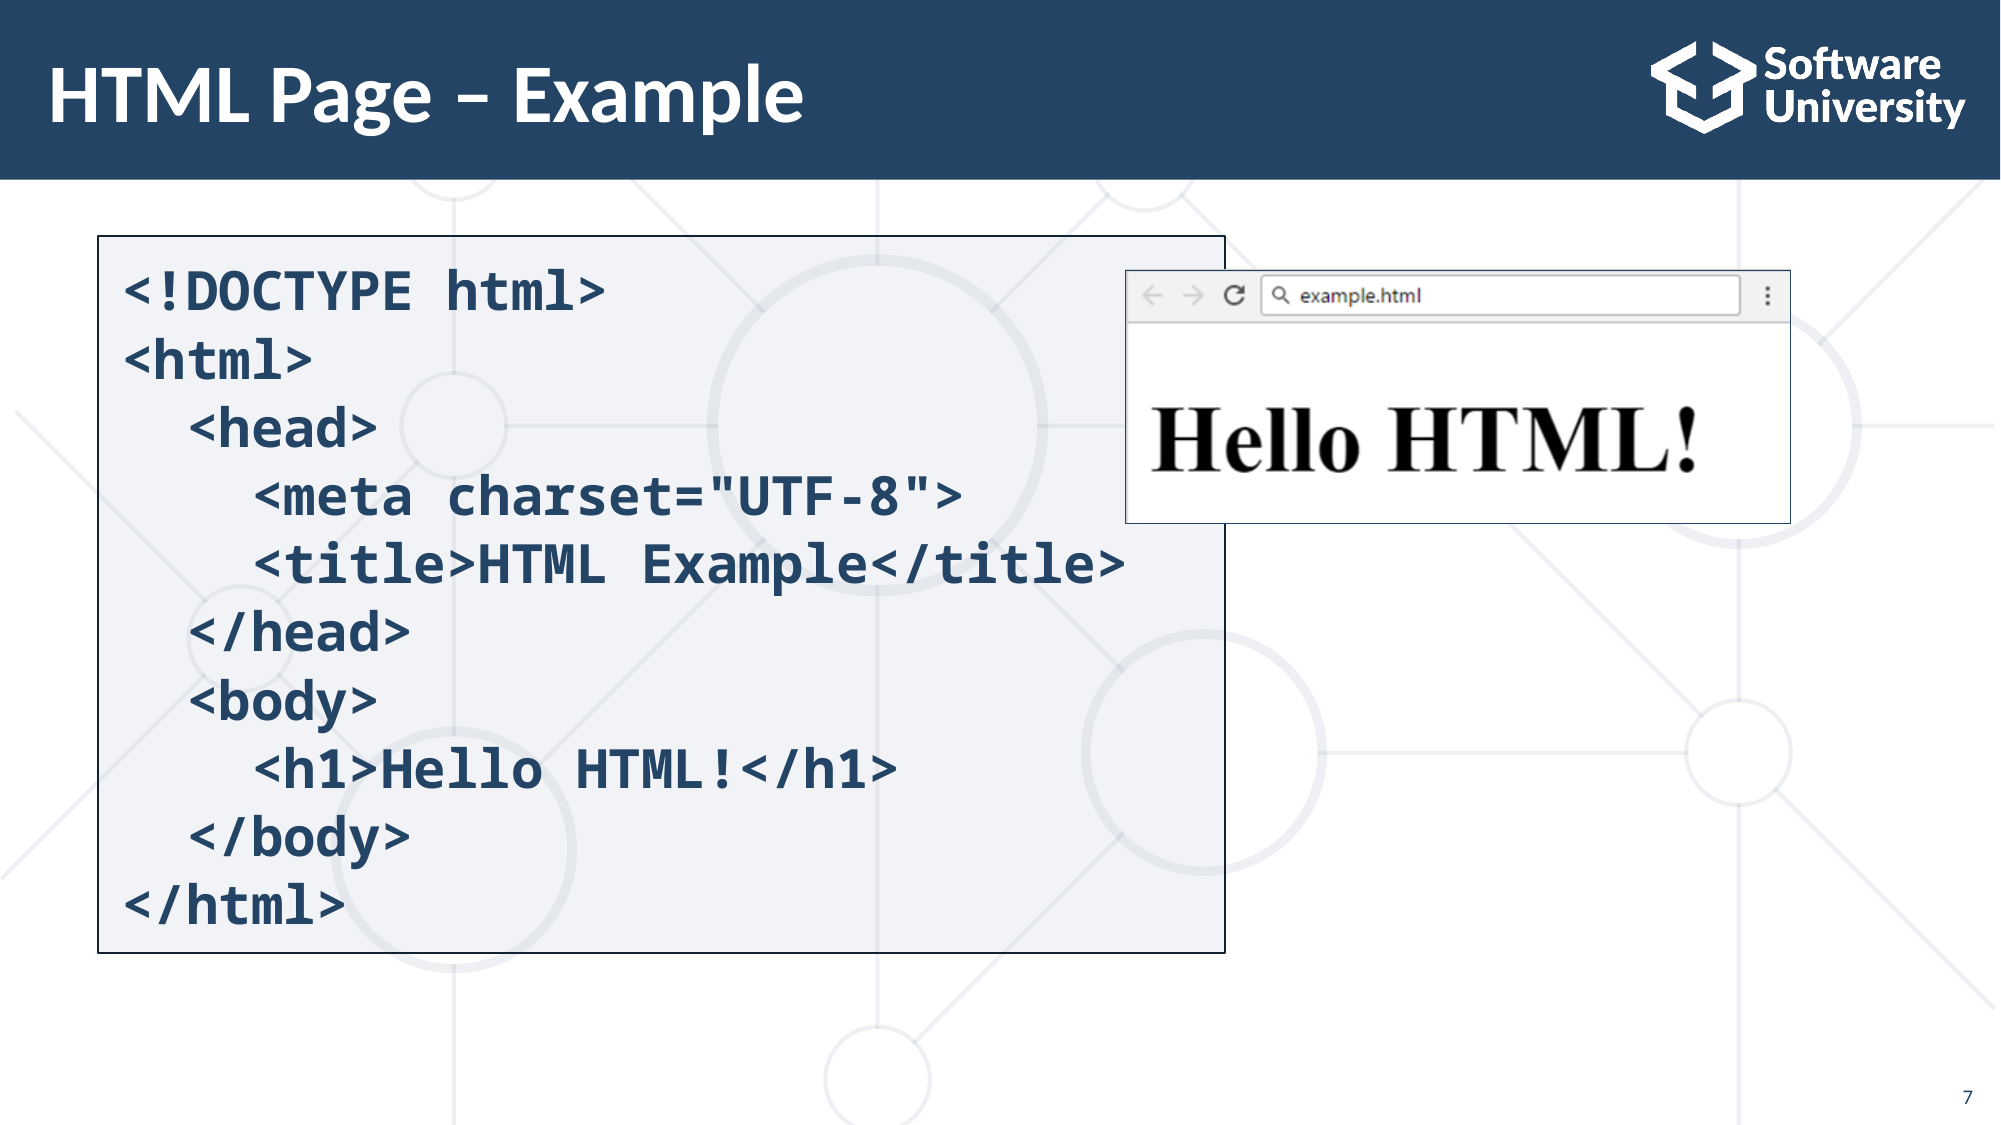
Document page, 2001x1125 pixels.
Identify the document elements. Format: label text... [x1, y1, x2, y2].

text_box <!DOCTYPE html> <html> <head> <meta charset="UTF-8"> <title>HTML Example</title> </head> <body> <h1>Hello HTML!</h1> </body> </html> [97, 235, 1225, 954]
slide_number 7 [1927, 1067, 1989, 1117]
picture [1651, 41, 1966, 134]
picture [1124, 269, 1791, 524]
title HTML Page – Example [31, 16, 1625, 162]
